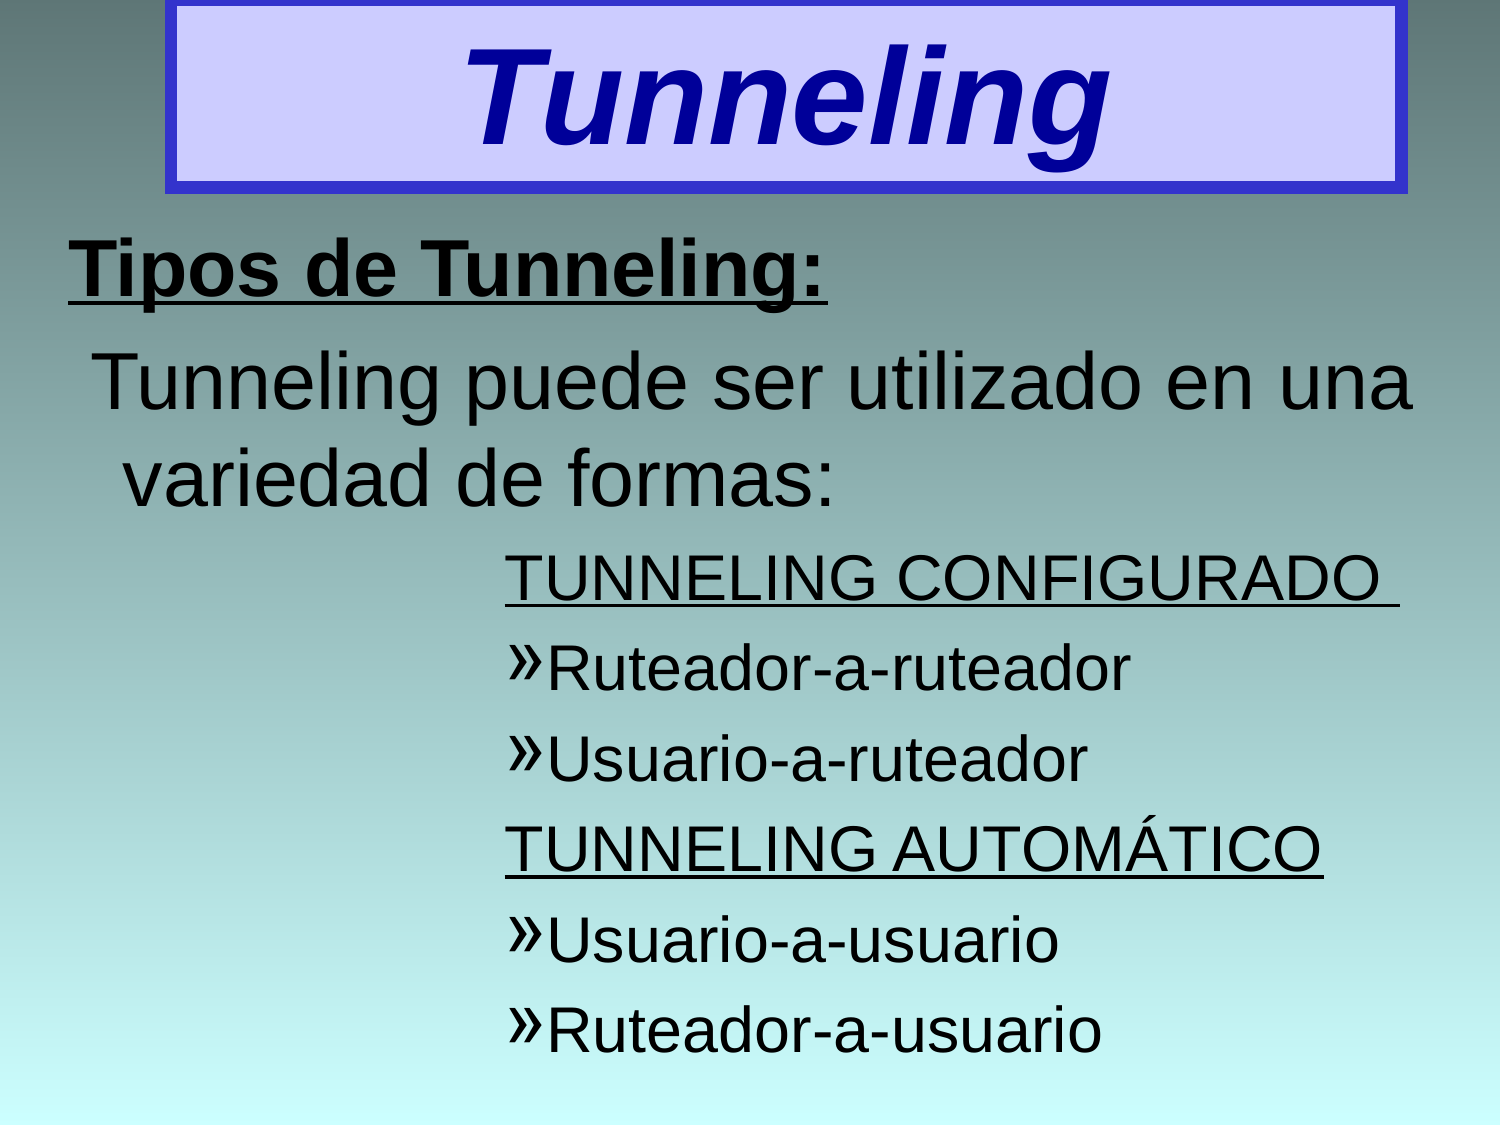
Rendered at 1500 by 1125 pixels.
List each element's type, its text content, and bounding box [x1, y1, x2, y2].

list Tipos de Tunneling: Tunneling puede ser utilizado en una variedad de formas: TUNNELING CONFIGURADO Ruteador-a-ruteador Usuario-a-ruteador TUNNELING AUTOMÁTICO Usuario-a-usuario Ruteador-a-usuario [52, 207, 1500, 1076]
title Tunneling [170, 0, 1402, 188]
